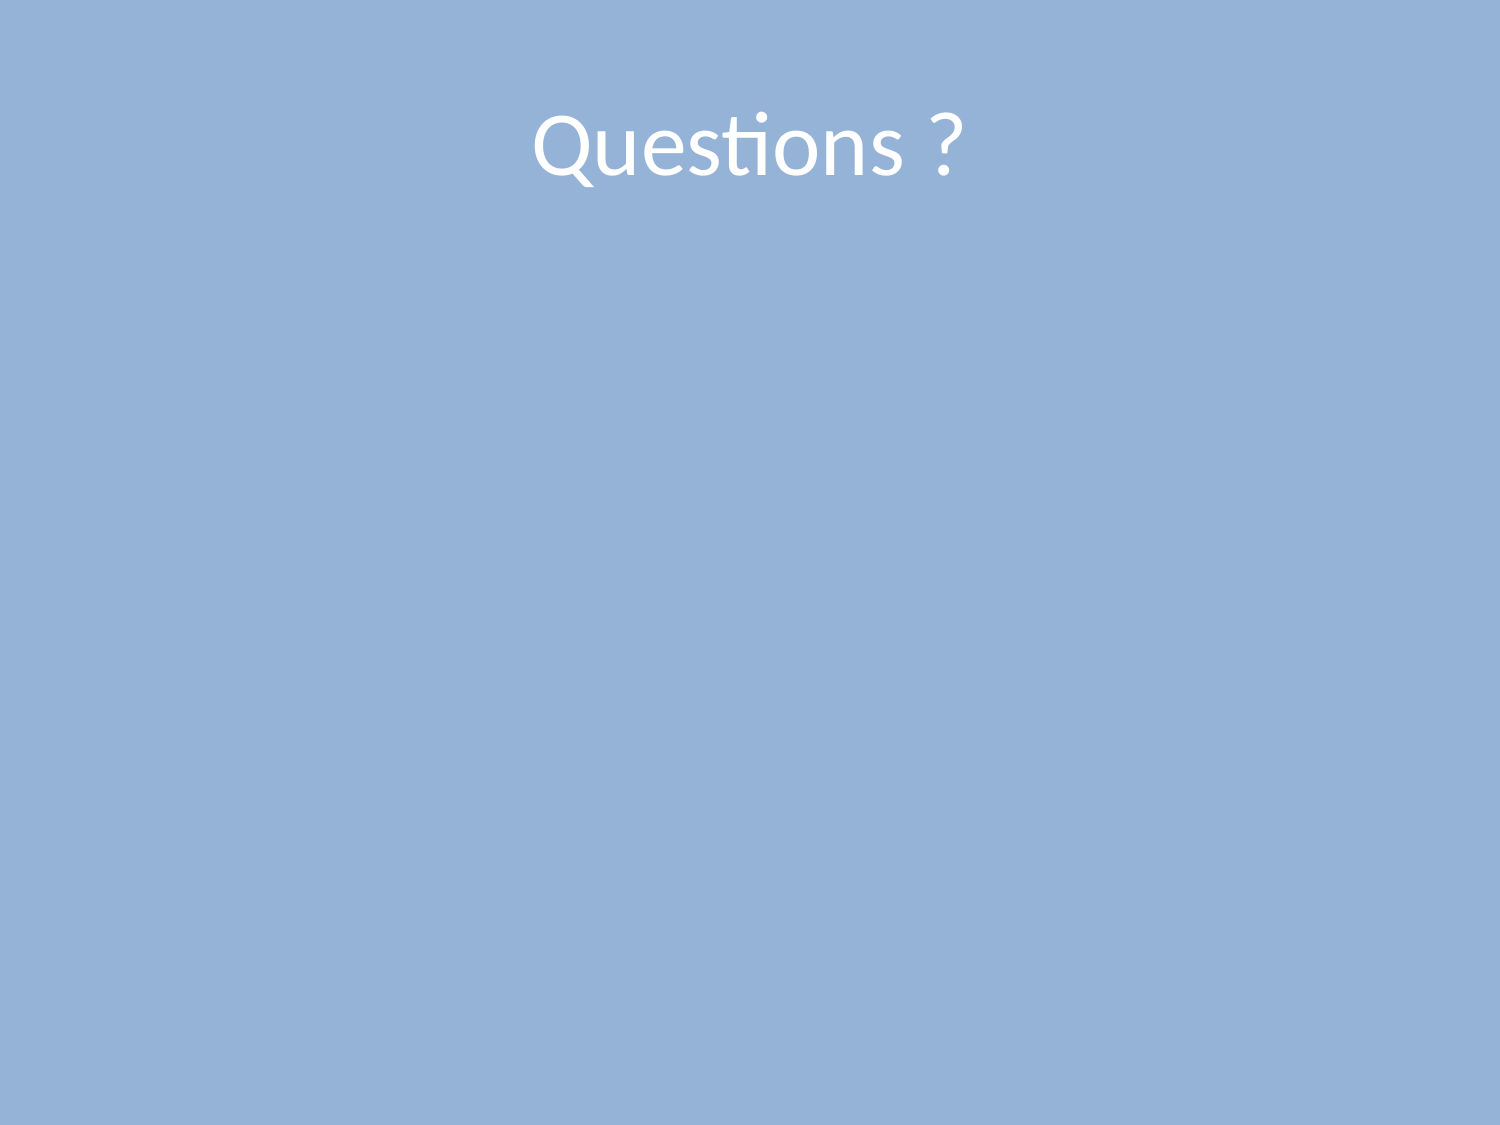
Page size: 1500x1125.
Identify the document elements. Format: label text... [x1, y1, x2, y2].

title Questions ? [75, 45, 1425, 233]
